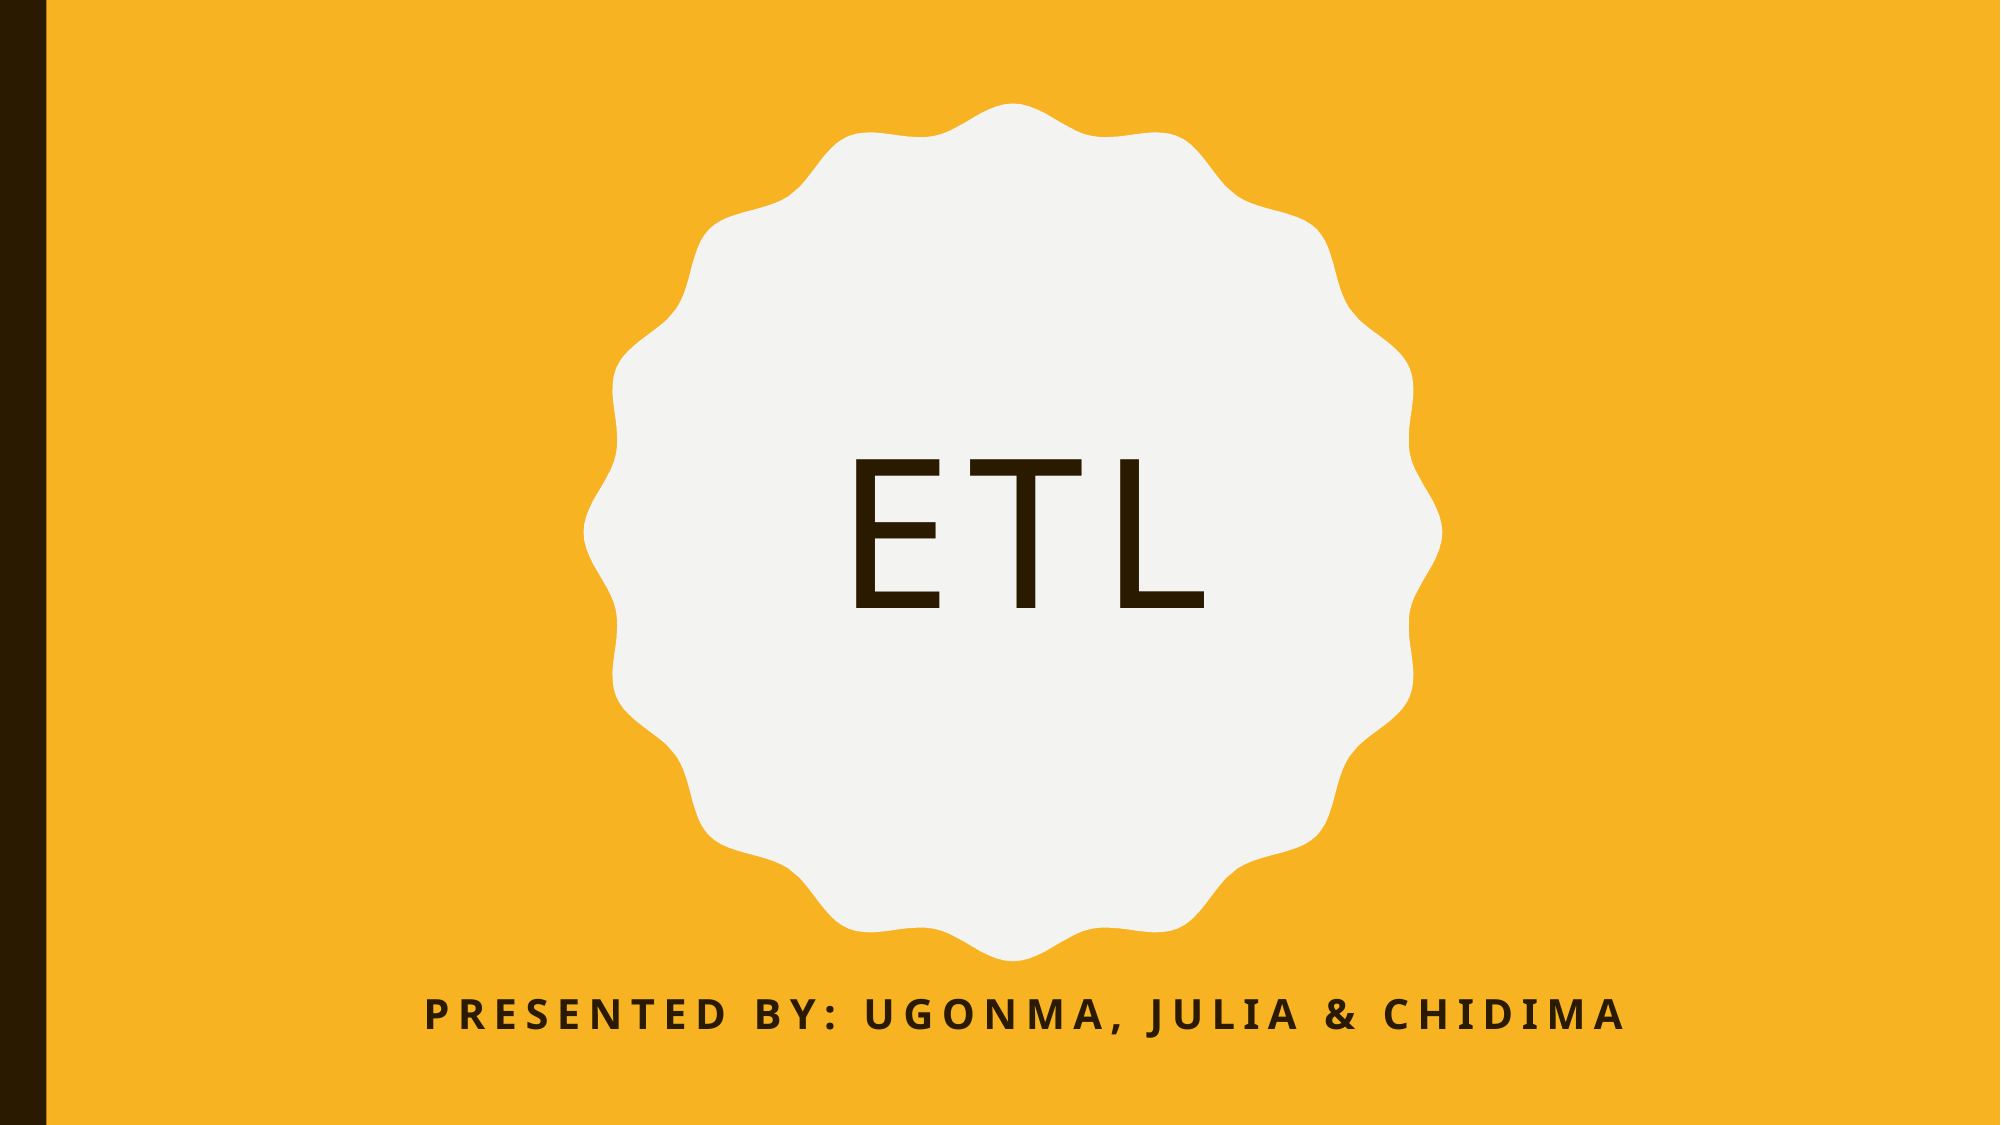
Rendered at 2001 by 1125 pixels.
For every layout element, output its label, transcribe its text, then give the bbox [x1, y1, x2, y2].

title etl [176, 180, 1870, 902]
subtitle Presented by: ugonma, Julia & chidima [363, 980, 1684, 1103]
